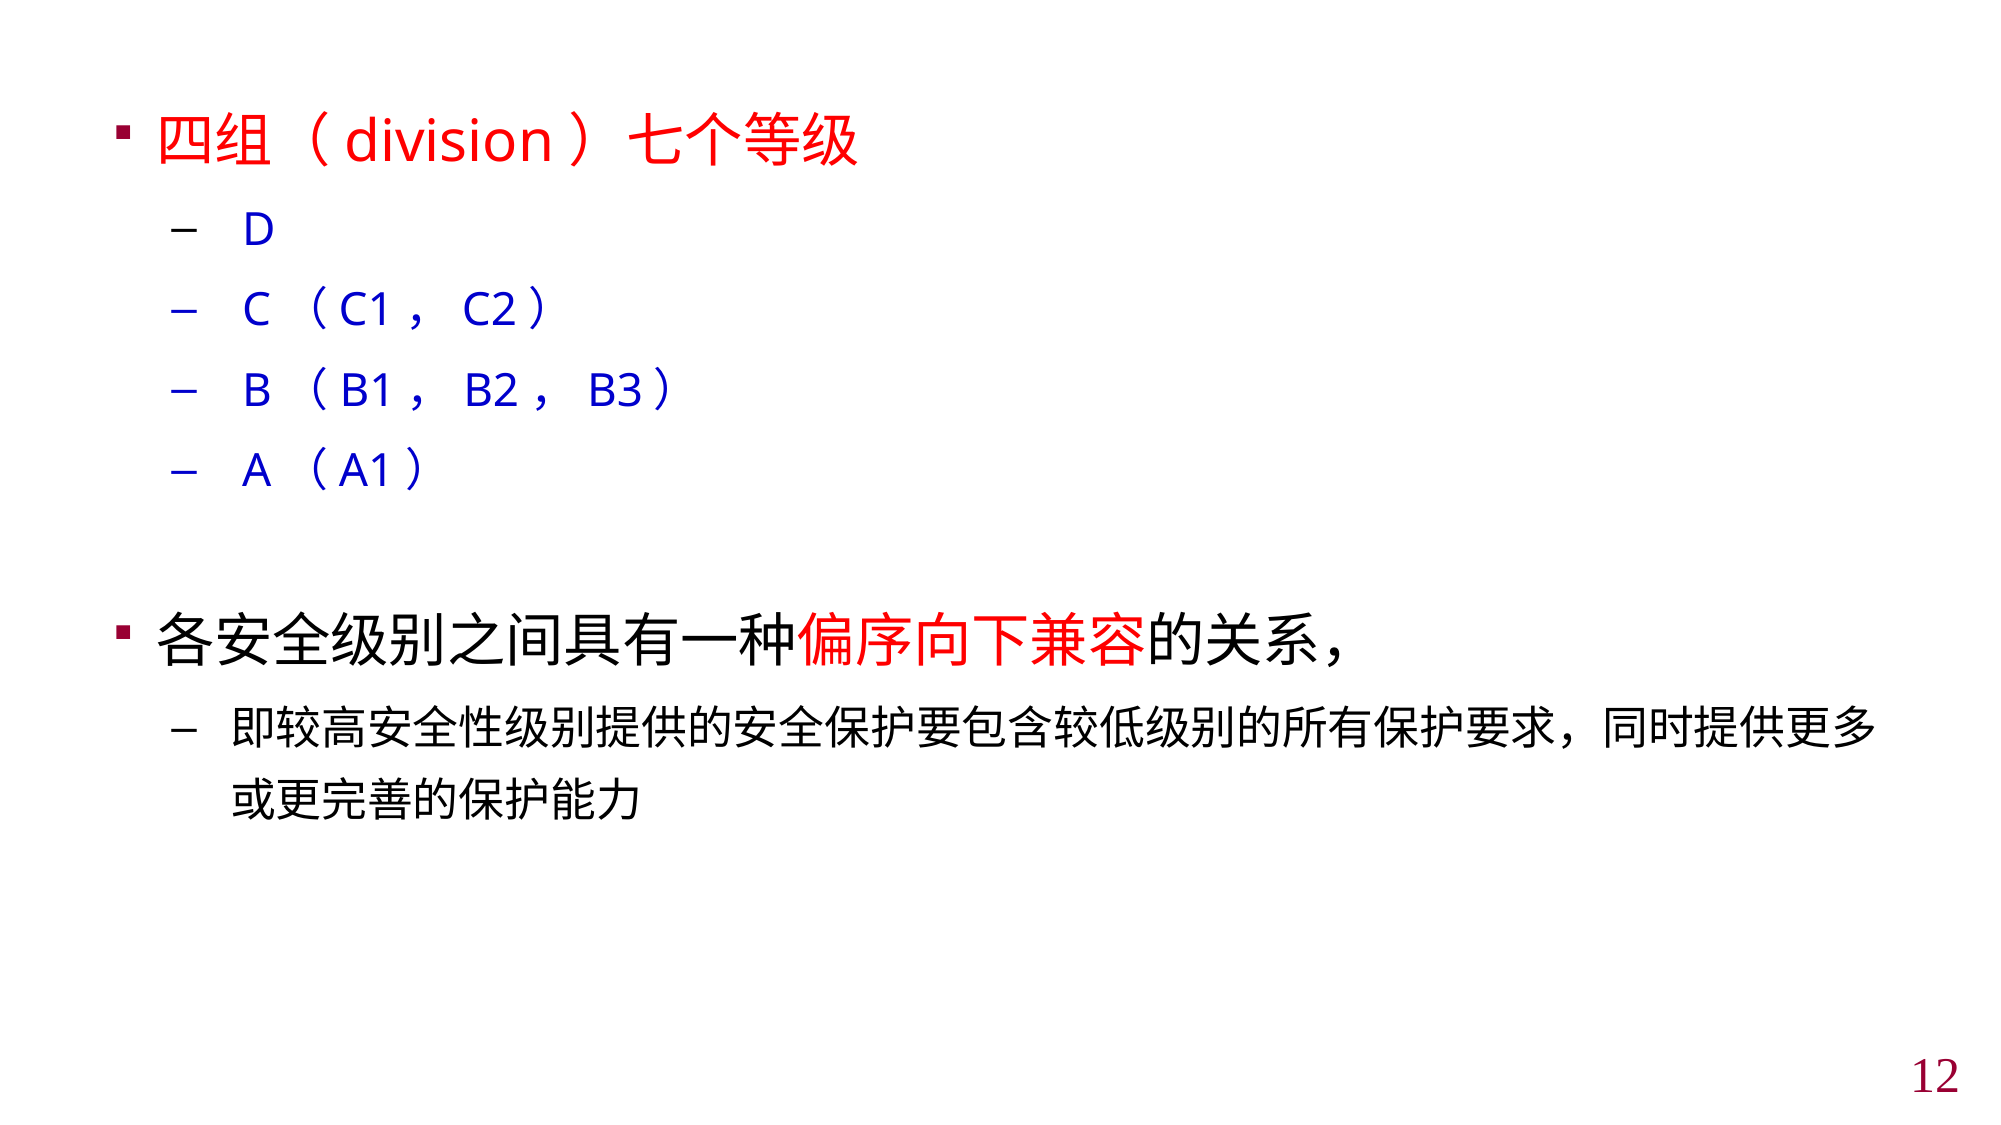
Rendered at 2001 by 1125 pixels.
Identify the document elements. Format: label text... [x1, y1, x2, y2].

list 四组（division）七个等级 D C（C1，C2） B（B1，B2，B3） A（A1） 各安全级别之间具有一种偏序向下兼容的关系， 即较高安全性级别提供的安全保护要包含较低级别的所有保护要求，同时提供更多或更完善的保护能力 [97, 75, 1904, 1073]
slide_number 11 [1550, 1048, 1975, 1096]
